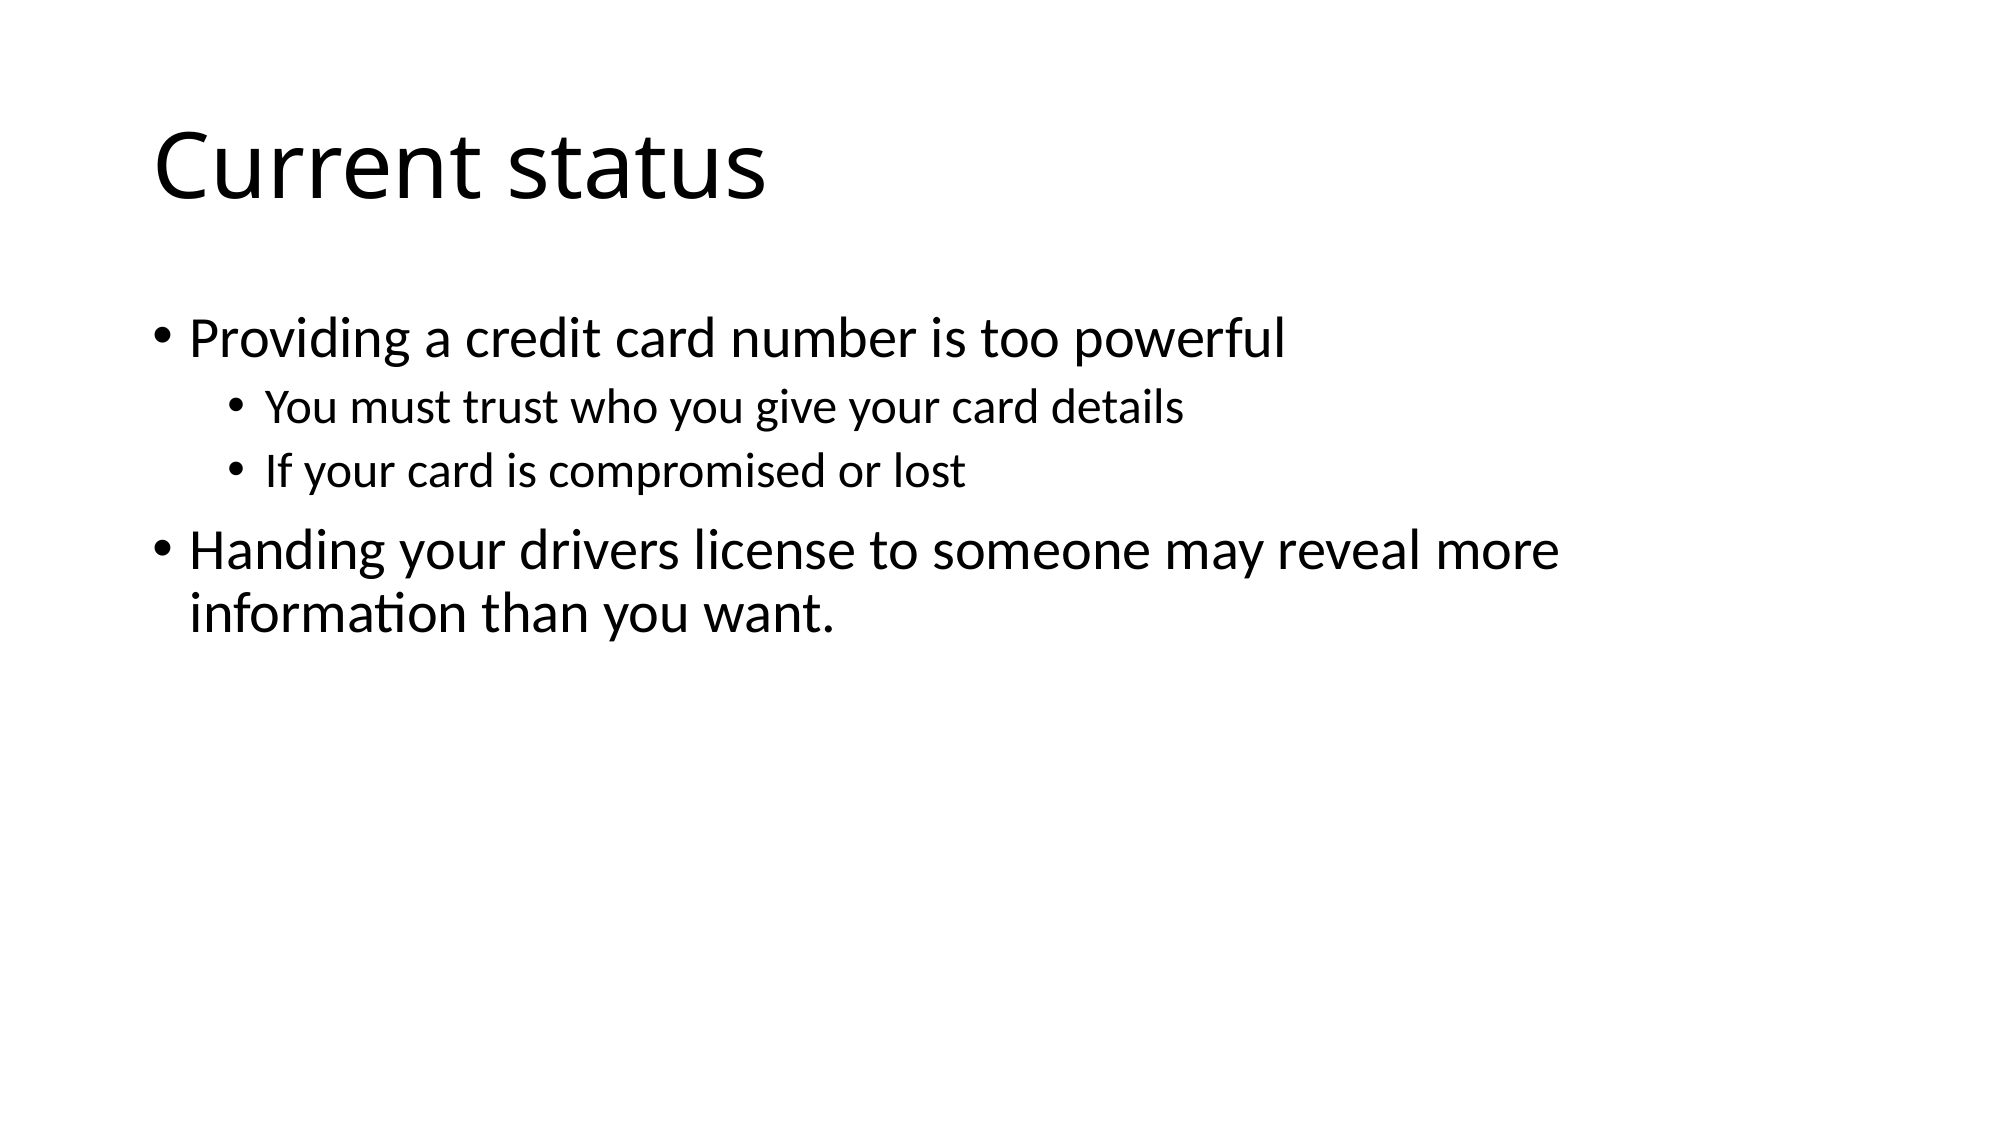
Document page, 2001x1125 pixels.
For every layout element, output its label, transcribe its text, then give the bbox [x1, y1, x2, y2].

title Current status [137, 59, 1863, 278]
list Providing a credit card number is too powerful You must trust who you give your card details If your card is compromised or lost Handing your drivers license to someone may reveal more information than you want. [137, 299, 1863, 1014]
